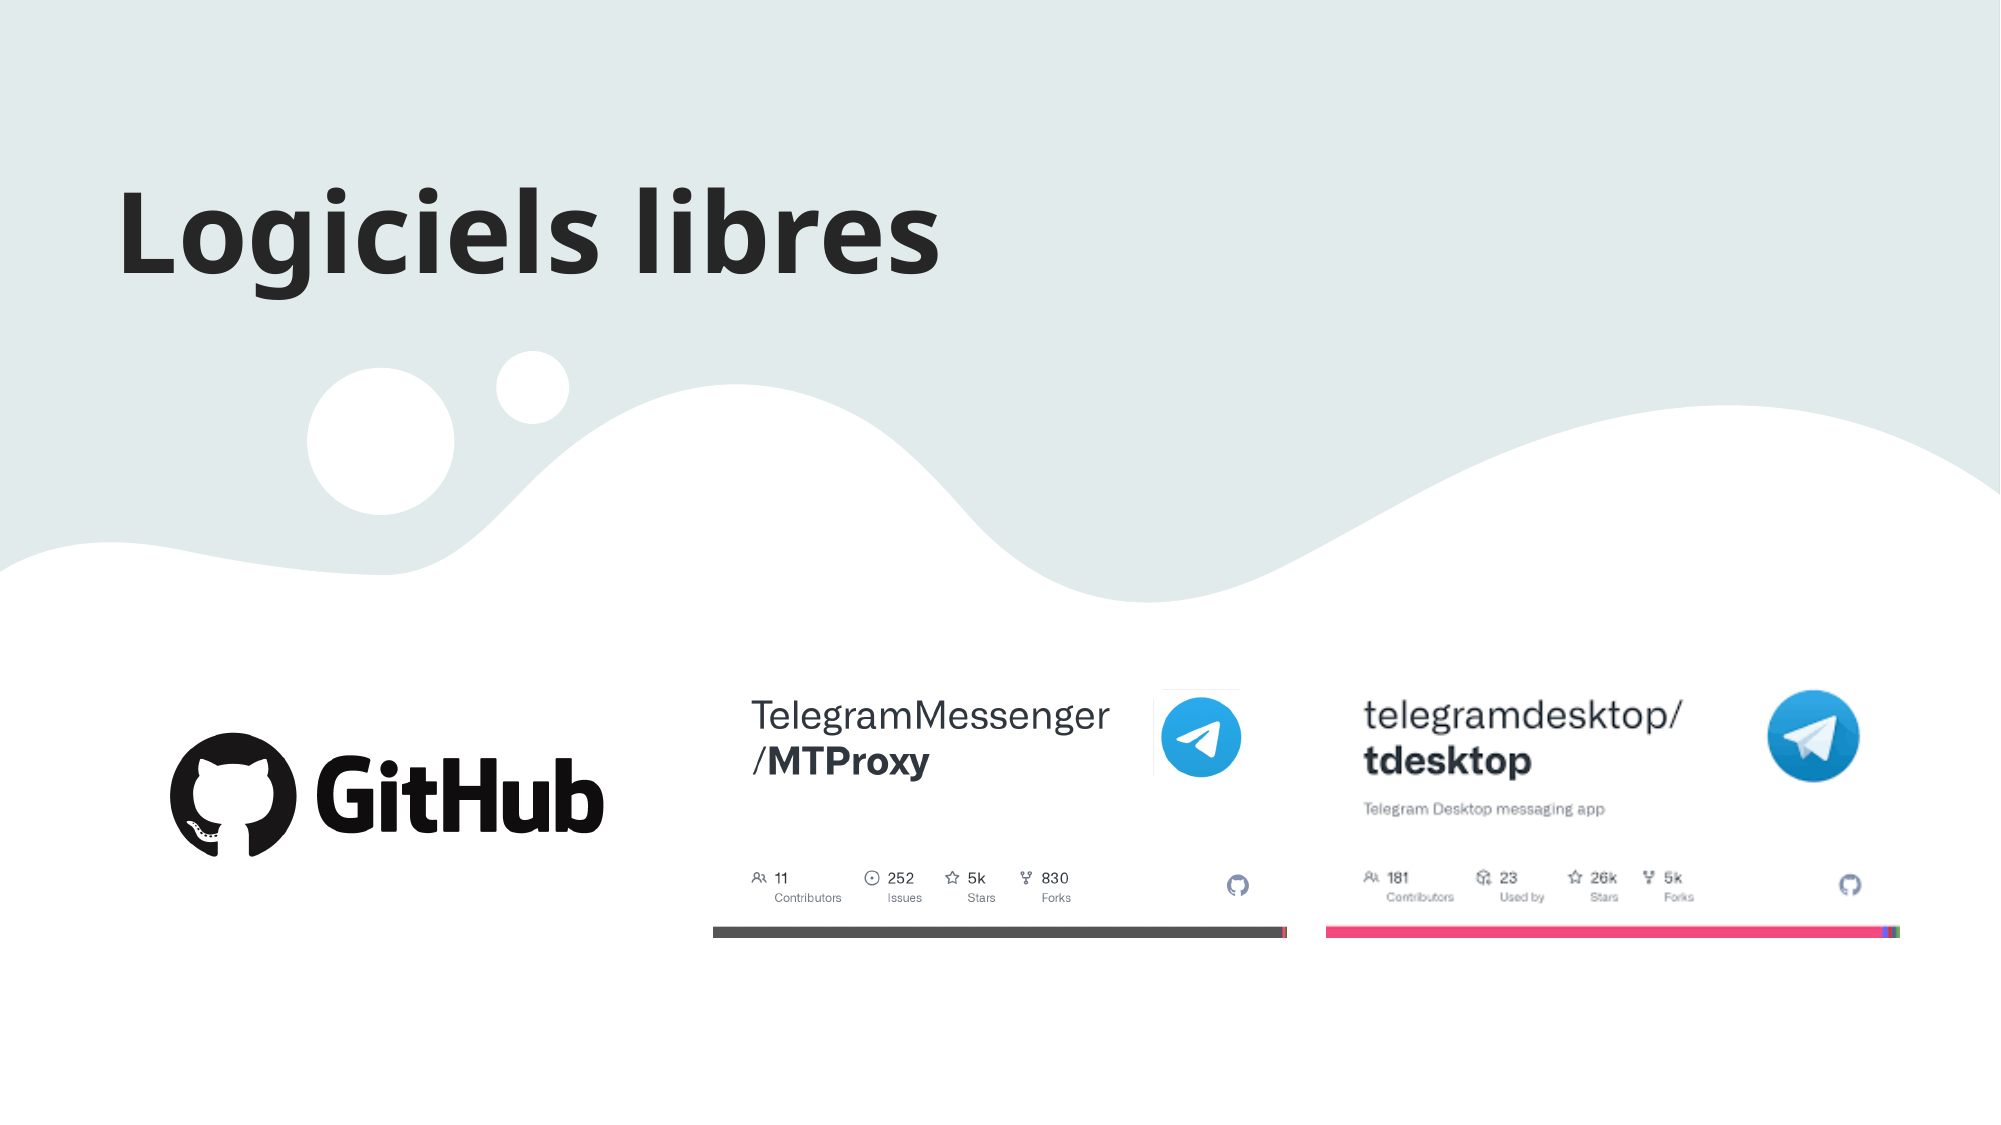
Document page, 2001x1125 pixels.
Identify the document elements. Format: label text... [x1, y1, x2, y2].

text_box [306, 366, 456, 517]
title Logiciels libres [99, 109, 1193, 348]
text_box [0, 383, 2000, 1125]
text_box [0, 0, 2000, 601]
picture [713, 651, 1287, 938]
picture [99, 688, 674, 901]
text_box [495, 350, 571, 425]
picture [1326, 651, 1900, 938]
